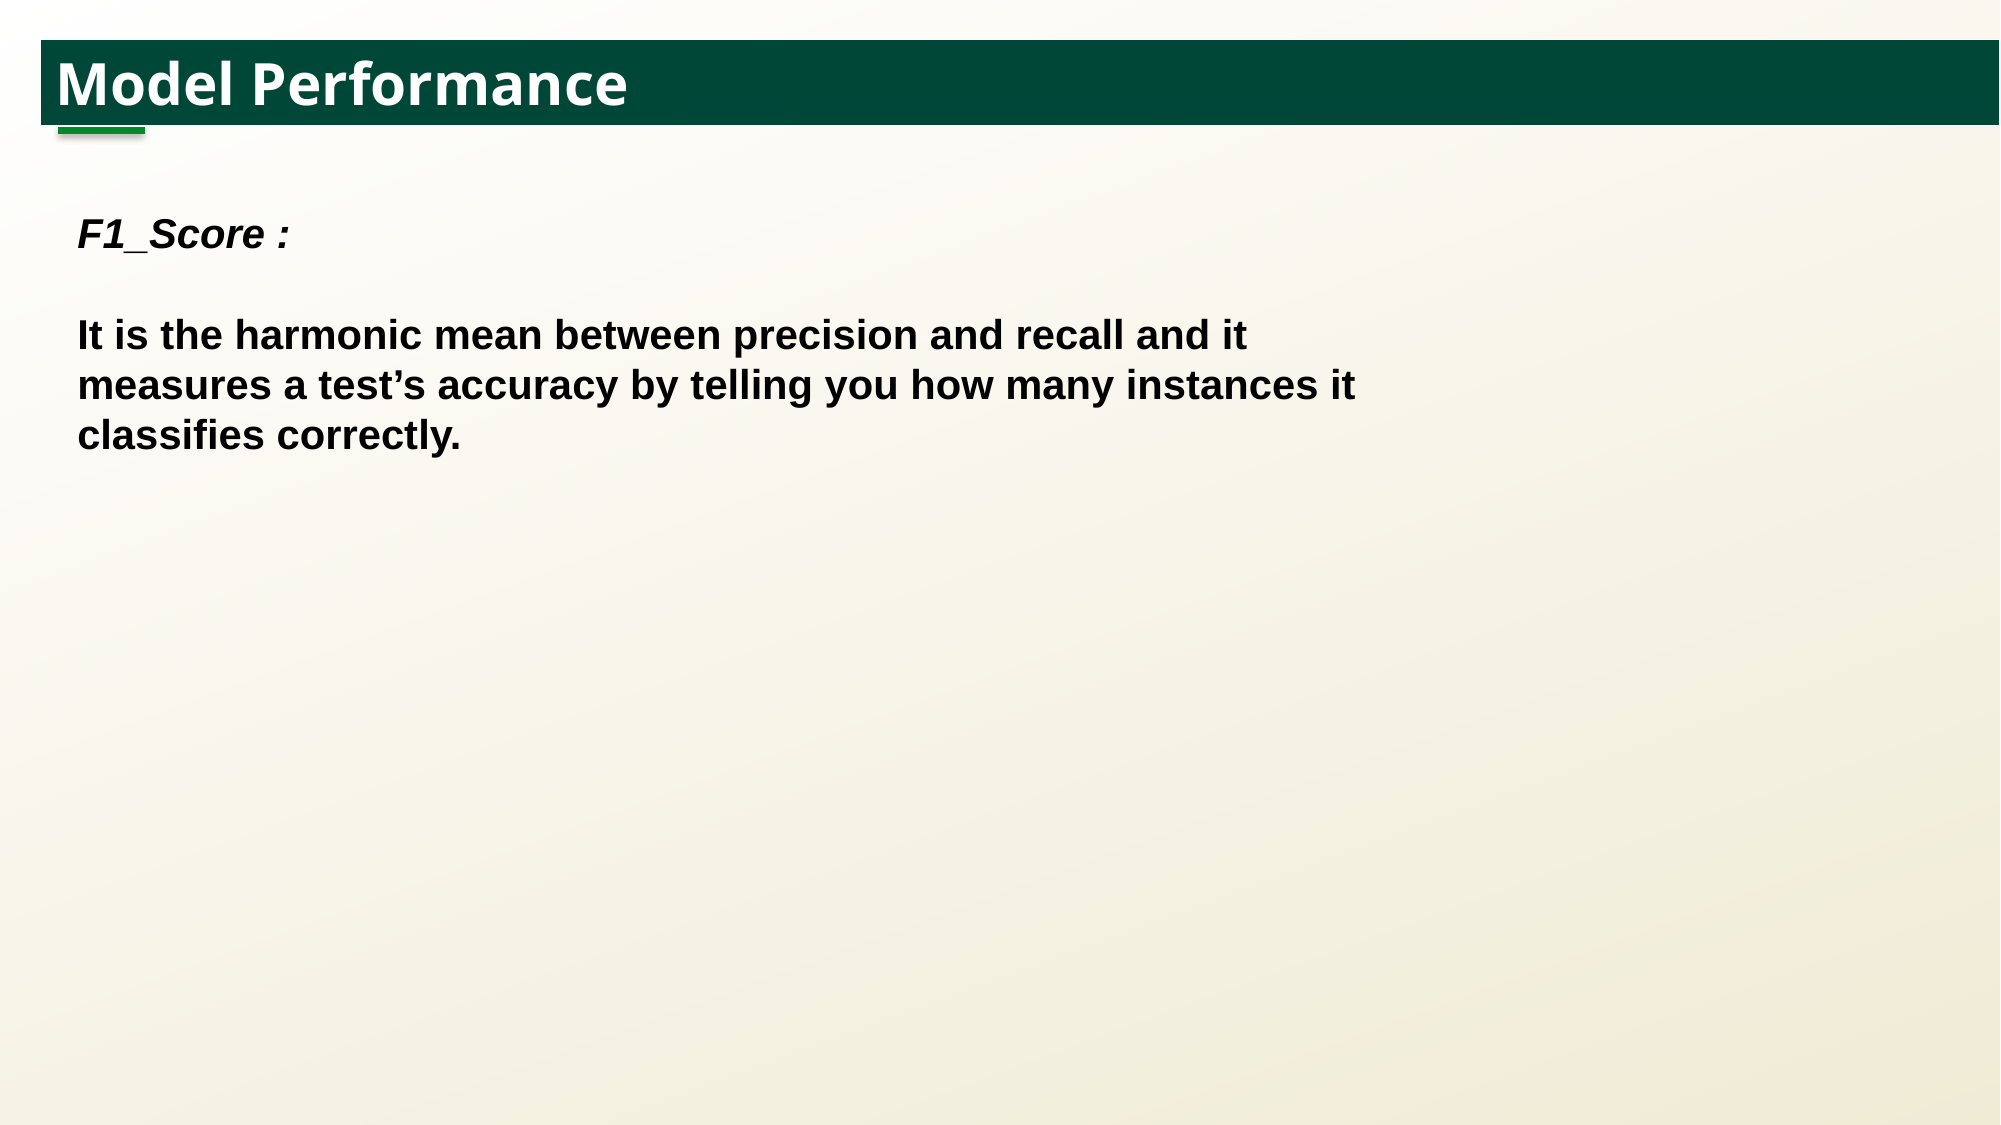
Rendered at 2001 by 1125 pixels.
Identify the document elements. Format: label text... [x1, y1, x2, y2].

text_box F1_Score : It is the harmonic mean between precision and recall and it measures a test’s accuracy by telling you how many instances it classifies correctly. [62, 199, 1388, 515]
text_box Model Performance [40, 39, 2000, 126]
